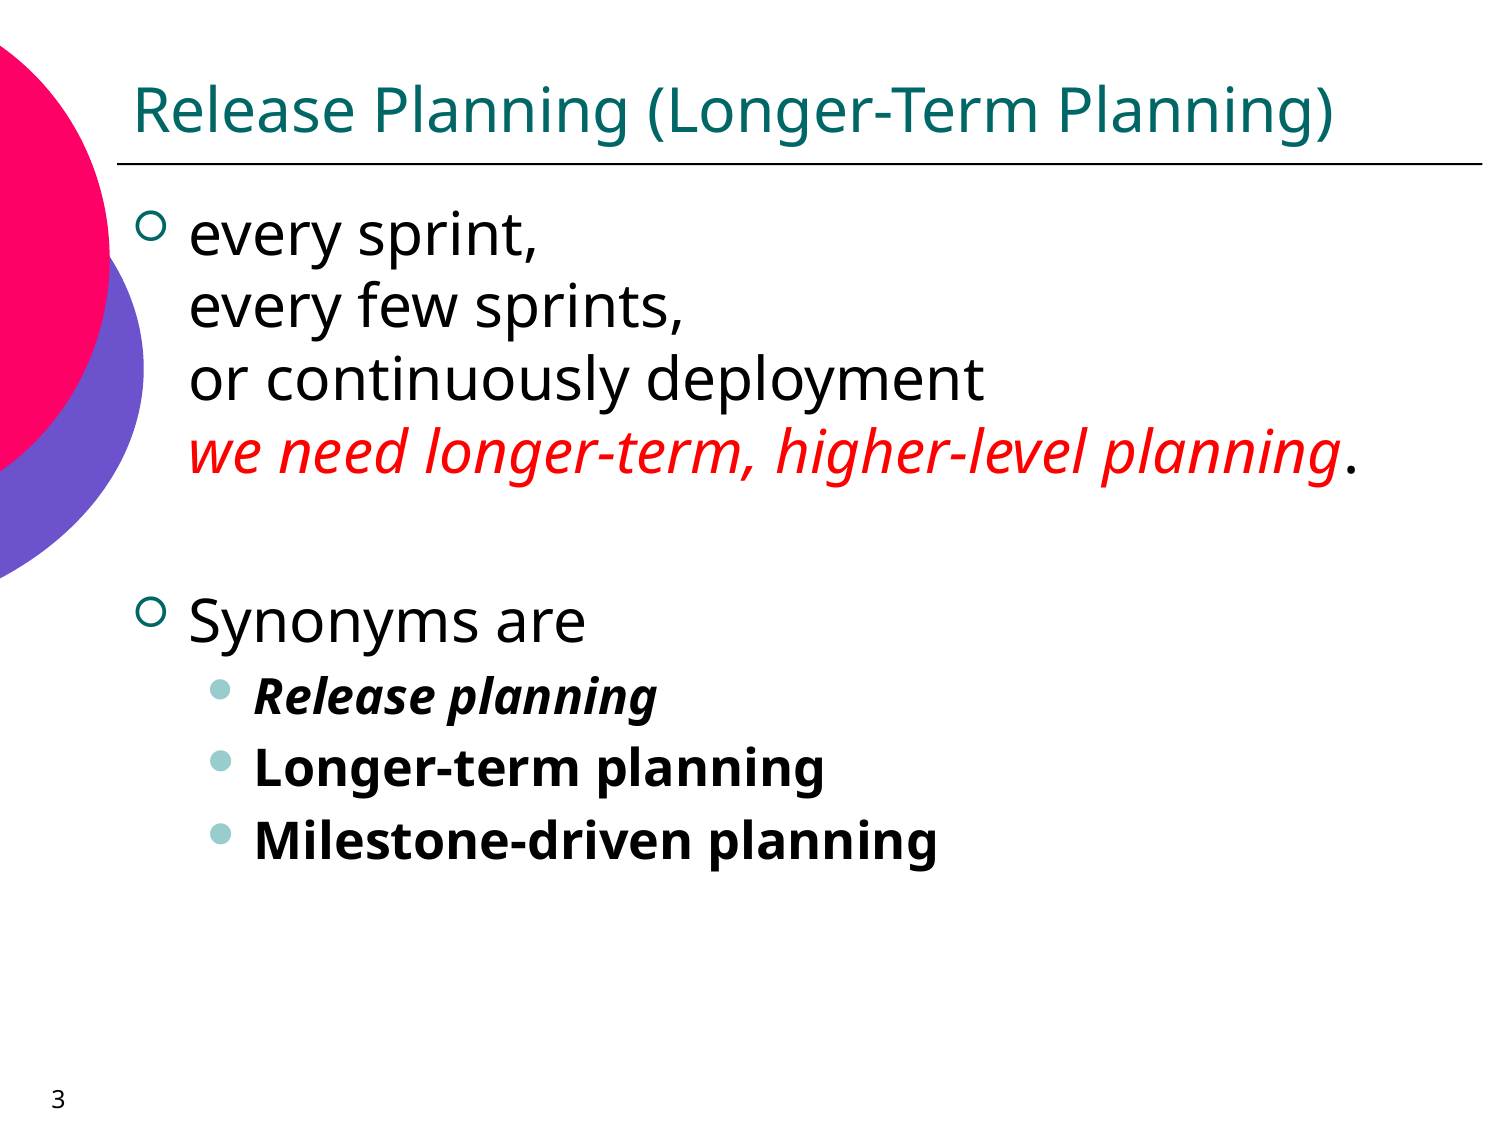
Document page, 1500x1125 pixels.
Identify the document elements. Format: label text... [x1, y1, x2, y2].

title Release Planning (Longer-Term Planning) [116, 11, 1500, 153]
list every sprint, every few sprints, or continuously deployment we need longer-term, higher-level planning. Synonyms are Release planning Longer-term planning Milestone-driven planning [116, 187, 1477, 1055]
slide_number 3 [0, 1049, 81, 1125]
